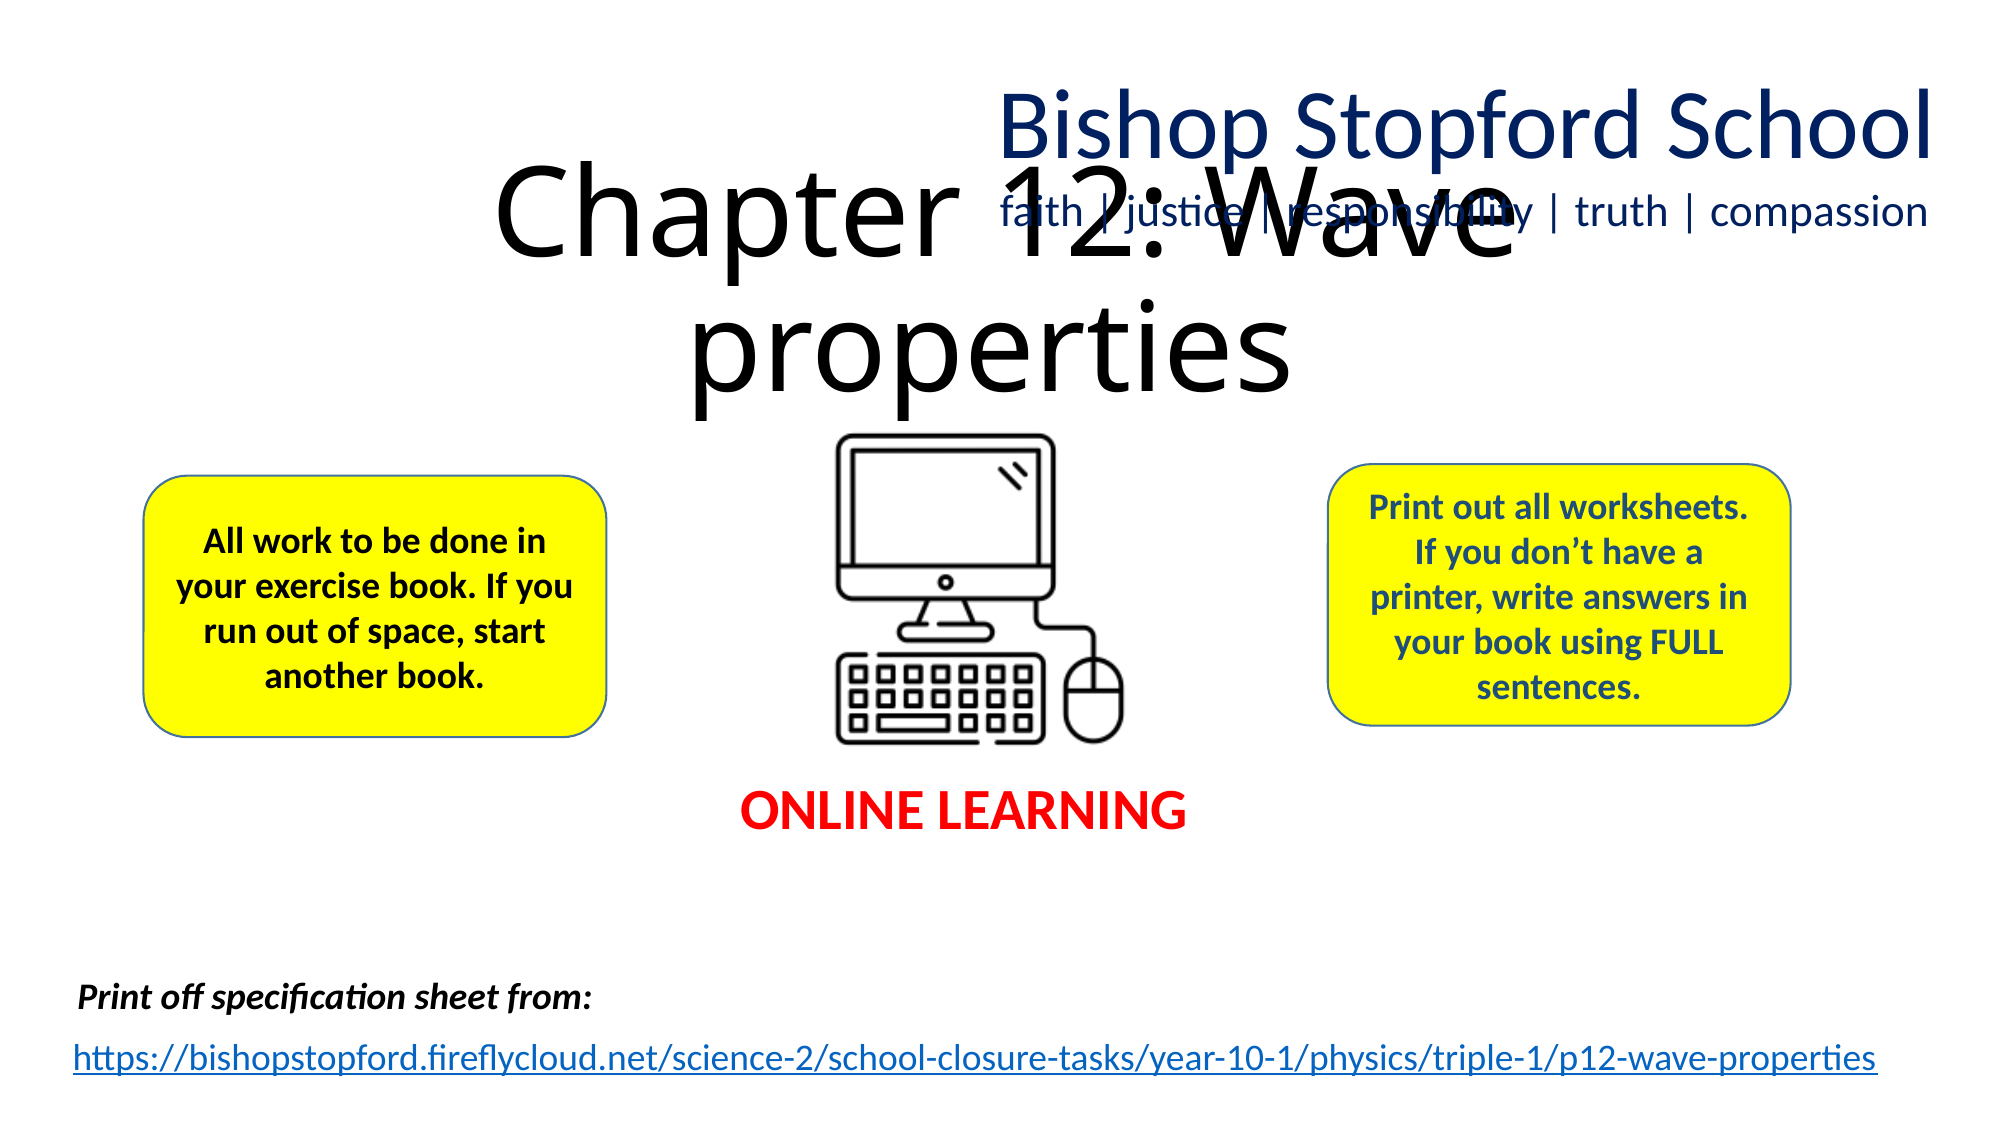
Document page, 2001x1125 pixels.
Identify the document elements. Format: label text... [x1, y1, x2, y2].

text_box ONLINE LEARNING [725, 763, 1203, 849]
text_box faith | justice | responsibility | truth | compassion [979, 173, 1945, 243]
title Chapter 12: Wave properties [256, 245, 1757, 426]
text_box Print off specification sheet from: [62, 964, 626, 1025]
text_box Print out all worksheets. If you don’t have a printer, write answers in your book using FULL sentences. [1326, 463, 1792, 727]
text_box All work to be done in your exercise book. If you run out of space, start another book. [142, 474, 608, 739]
picture [815, 424, 1145, 755]
text_box https://bishopstopford.fireflycloud.net/science-2/school-closure-tasks/year-10-1/physics/triple-1/p12-wave-properties [57, 1025, 1903, 1085]
text_box Bishop Stopford School [982, 51, 1968, 186]
